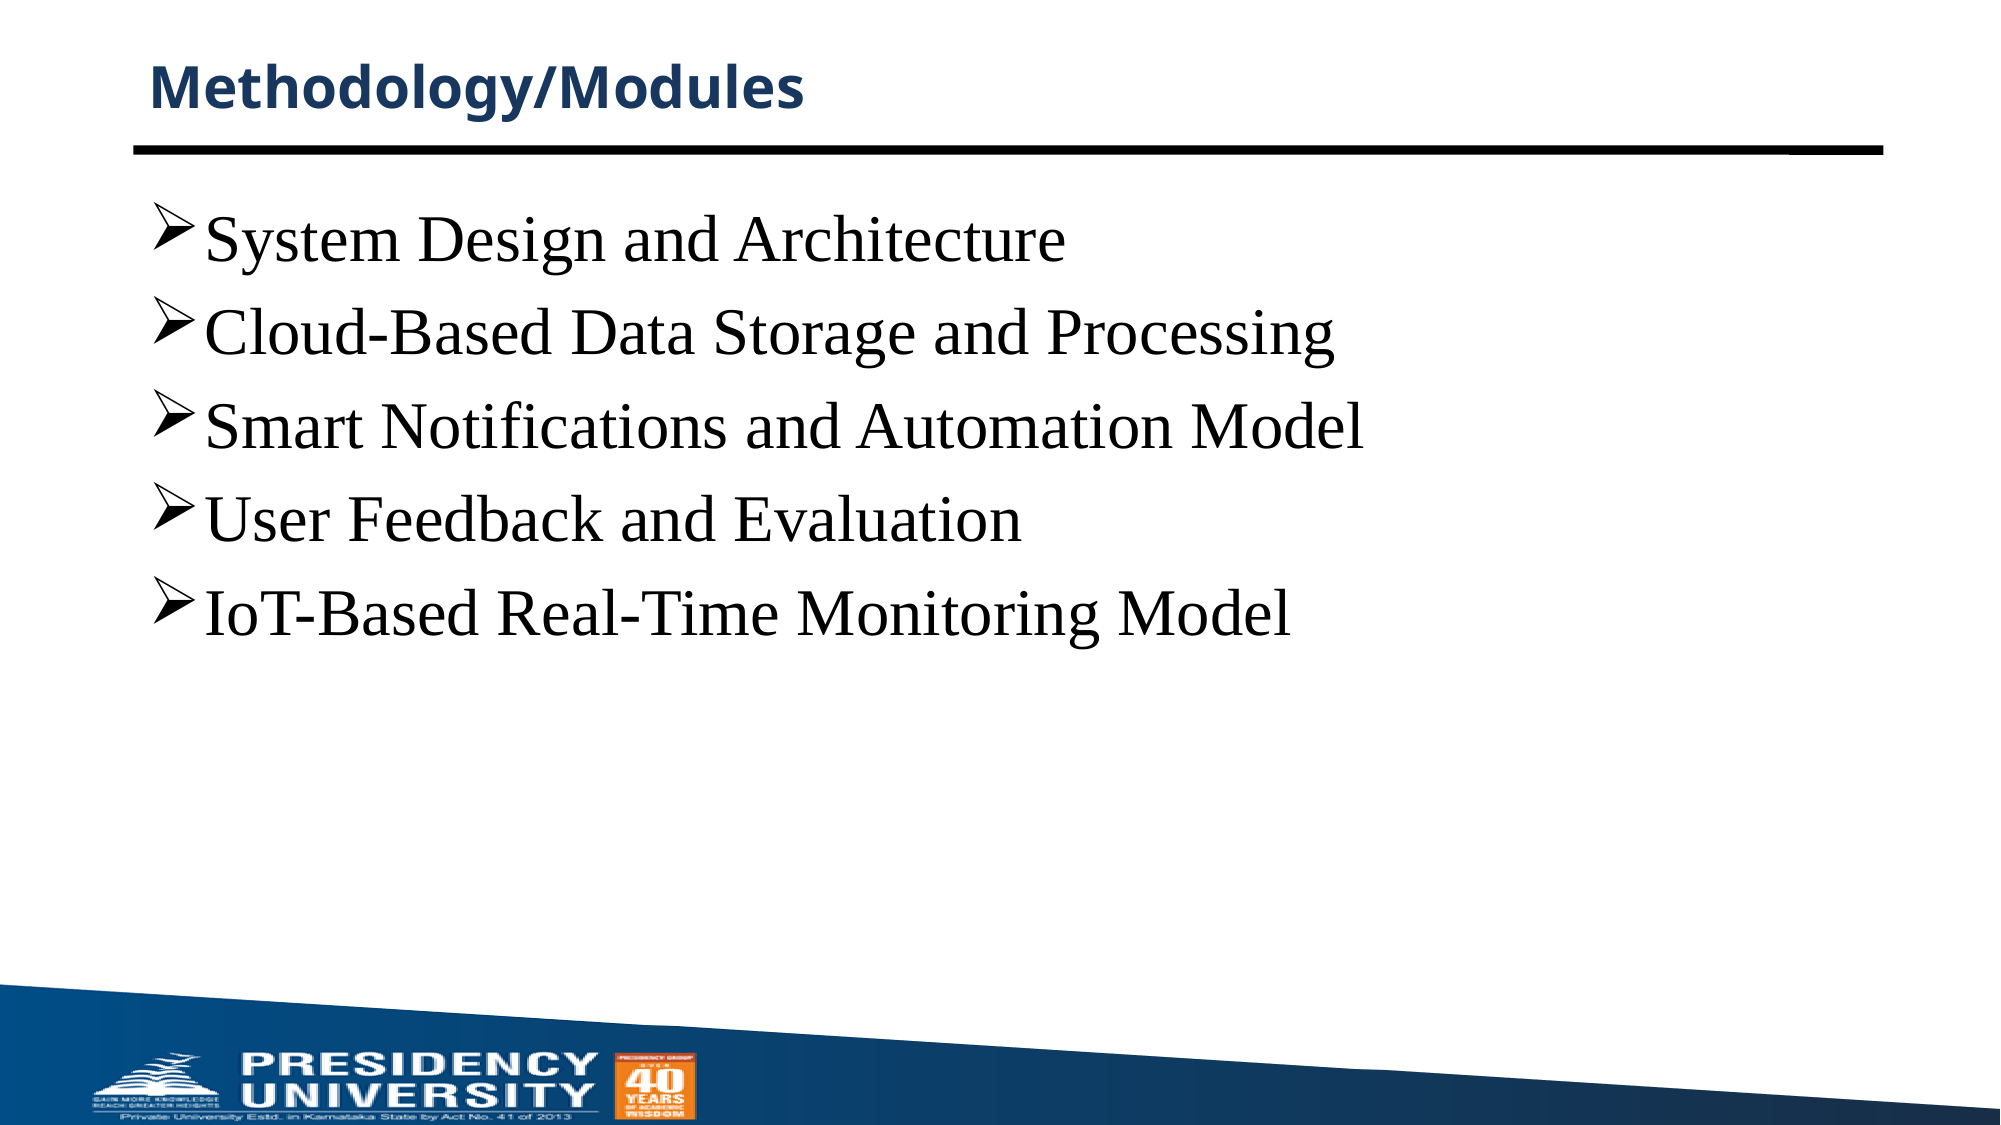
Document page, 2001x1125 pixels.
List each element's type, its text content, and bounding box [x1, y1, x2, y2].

title Methodology/Modules [133, 45, 1884, 125]
list System Design and Architecture Cloud-Based Data Storage and Processing Smart Notifications and Automation Model User Feedback and Evaluation IoT-Based Real-Time Monitoring Model [133, 187, 1884, 1000]
picture [0, 982, 2000, 1125]
